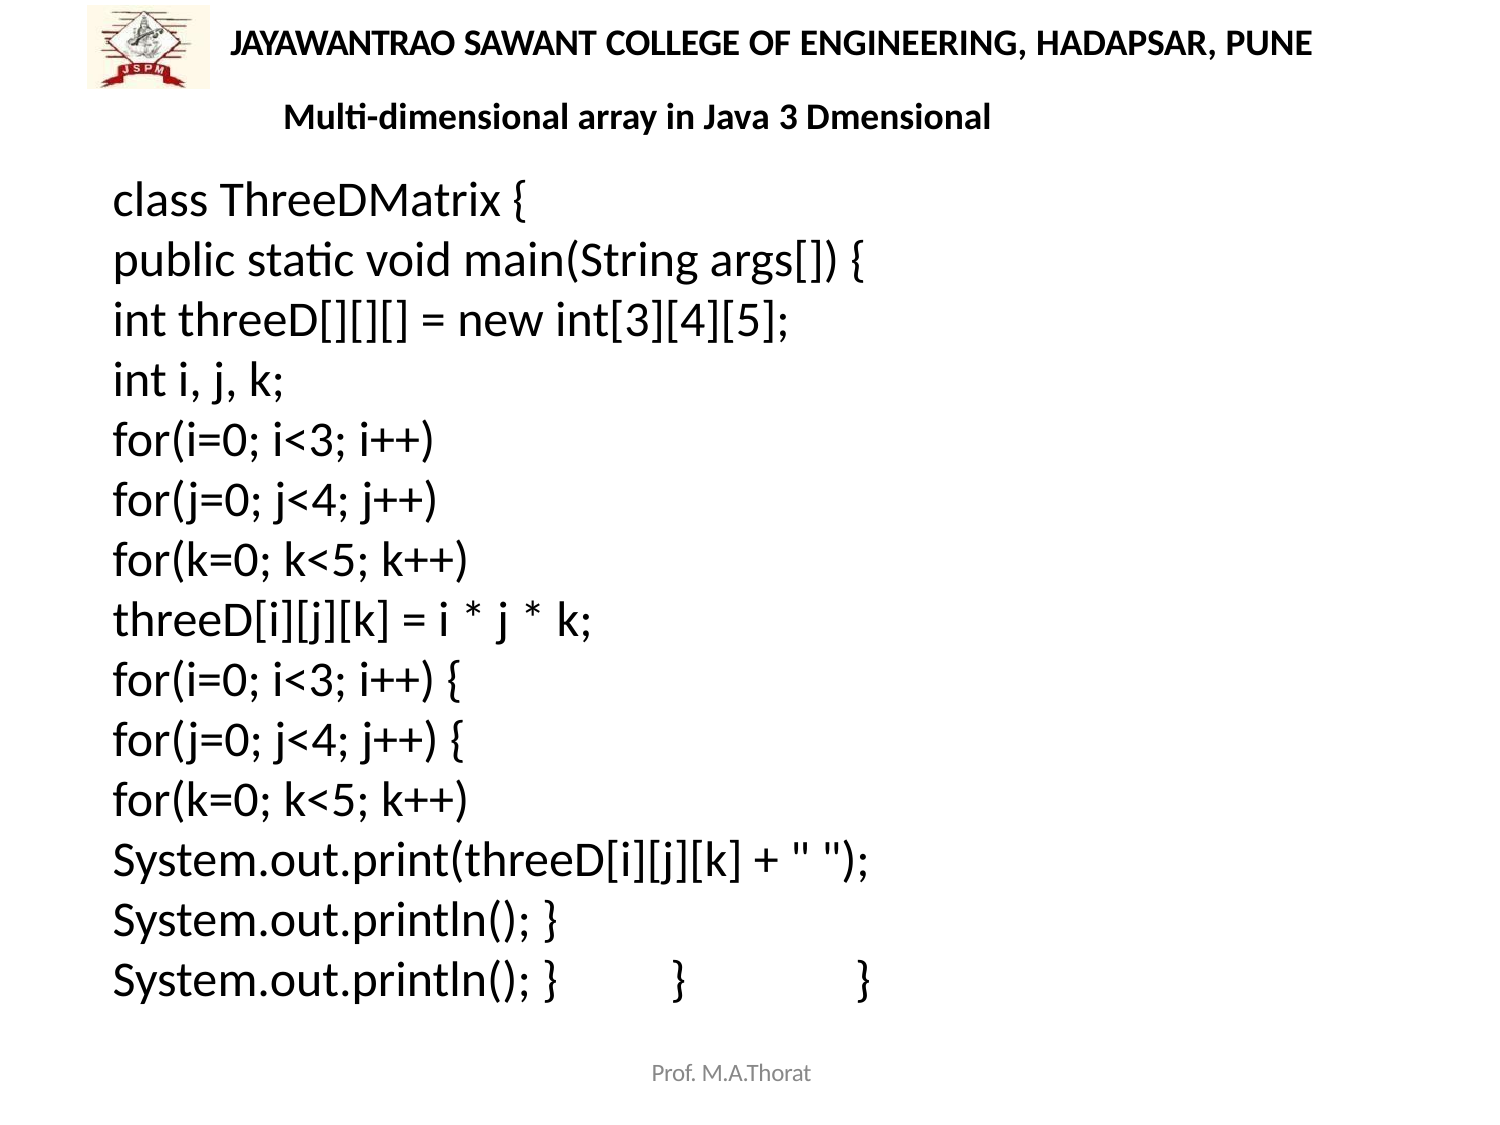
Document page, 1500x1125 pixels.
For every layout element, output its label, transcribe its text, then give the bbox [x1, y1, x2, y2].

footer Prof. M.A.Thorat [649, 1060, 851, 1090]
text_box Multi-dimensional array in Java 3 Dmensional Arrays :2 [262, 84, 1013, 190]
text_box class ThreeDMatrix { public static void main(String args[]) { int threeD[][][] = new int[3][4][5]; int i, j, k; for(i=0; i<3; i++) for(j=0; j<4; j++) for(k=0; k<5; k++) threeD[i][j][k] = i * j * k; for(i=0; i<3; i++) { for(j=0; j<4; j++) { for(k=0; k<5; k++) System.out.print(threeD[i][j][k] + " "); System.out.println(); } System.out.println(); } } } [112, 149, 1258, 1007]
text_box JAYAWANTRAO SAWANT COLLEGE OF ENGINEERING, HADAPSAR, PUNE [228, 15, 1333, 63]
picture [87, 5, 210, 89]
